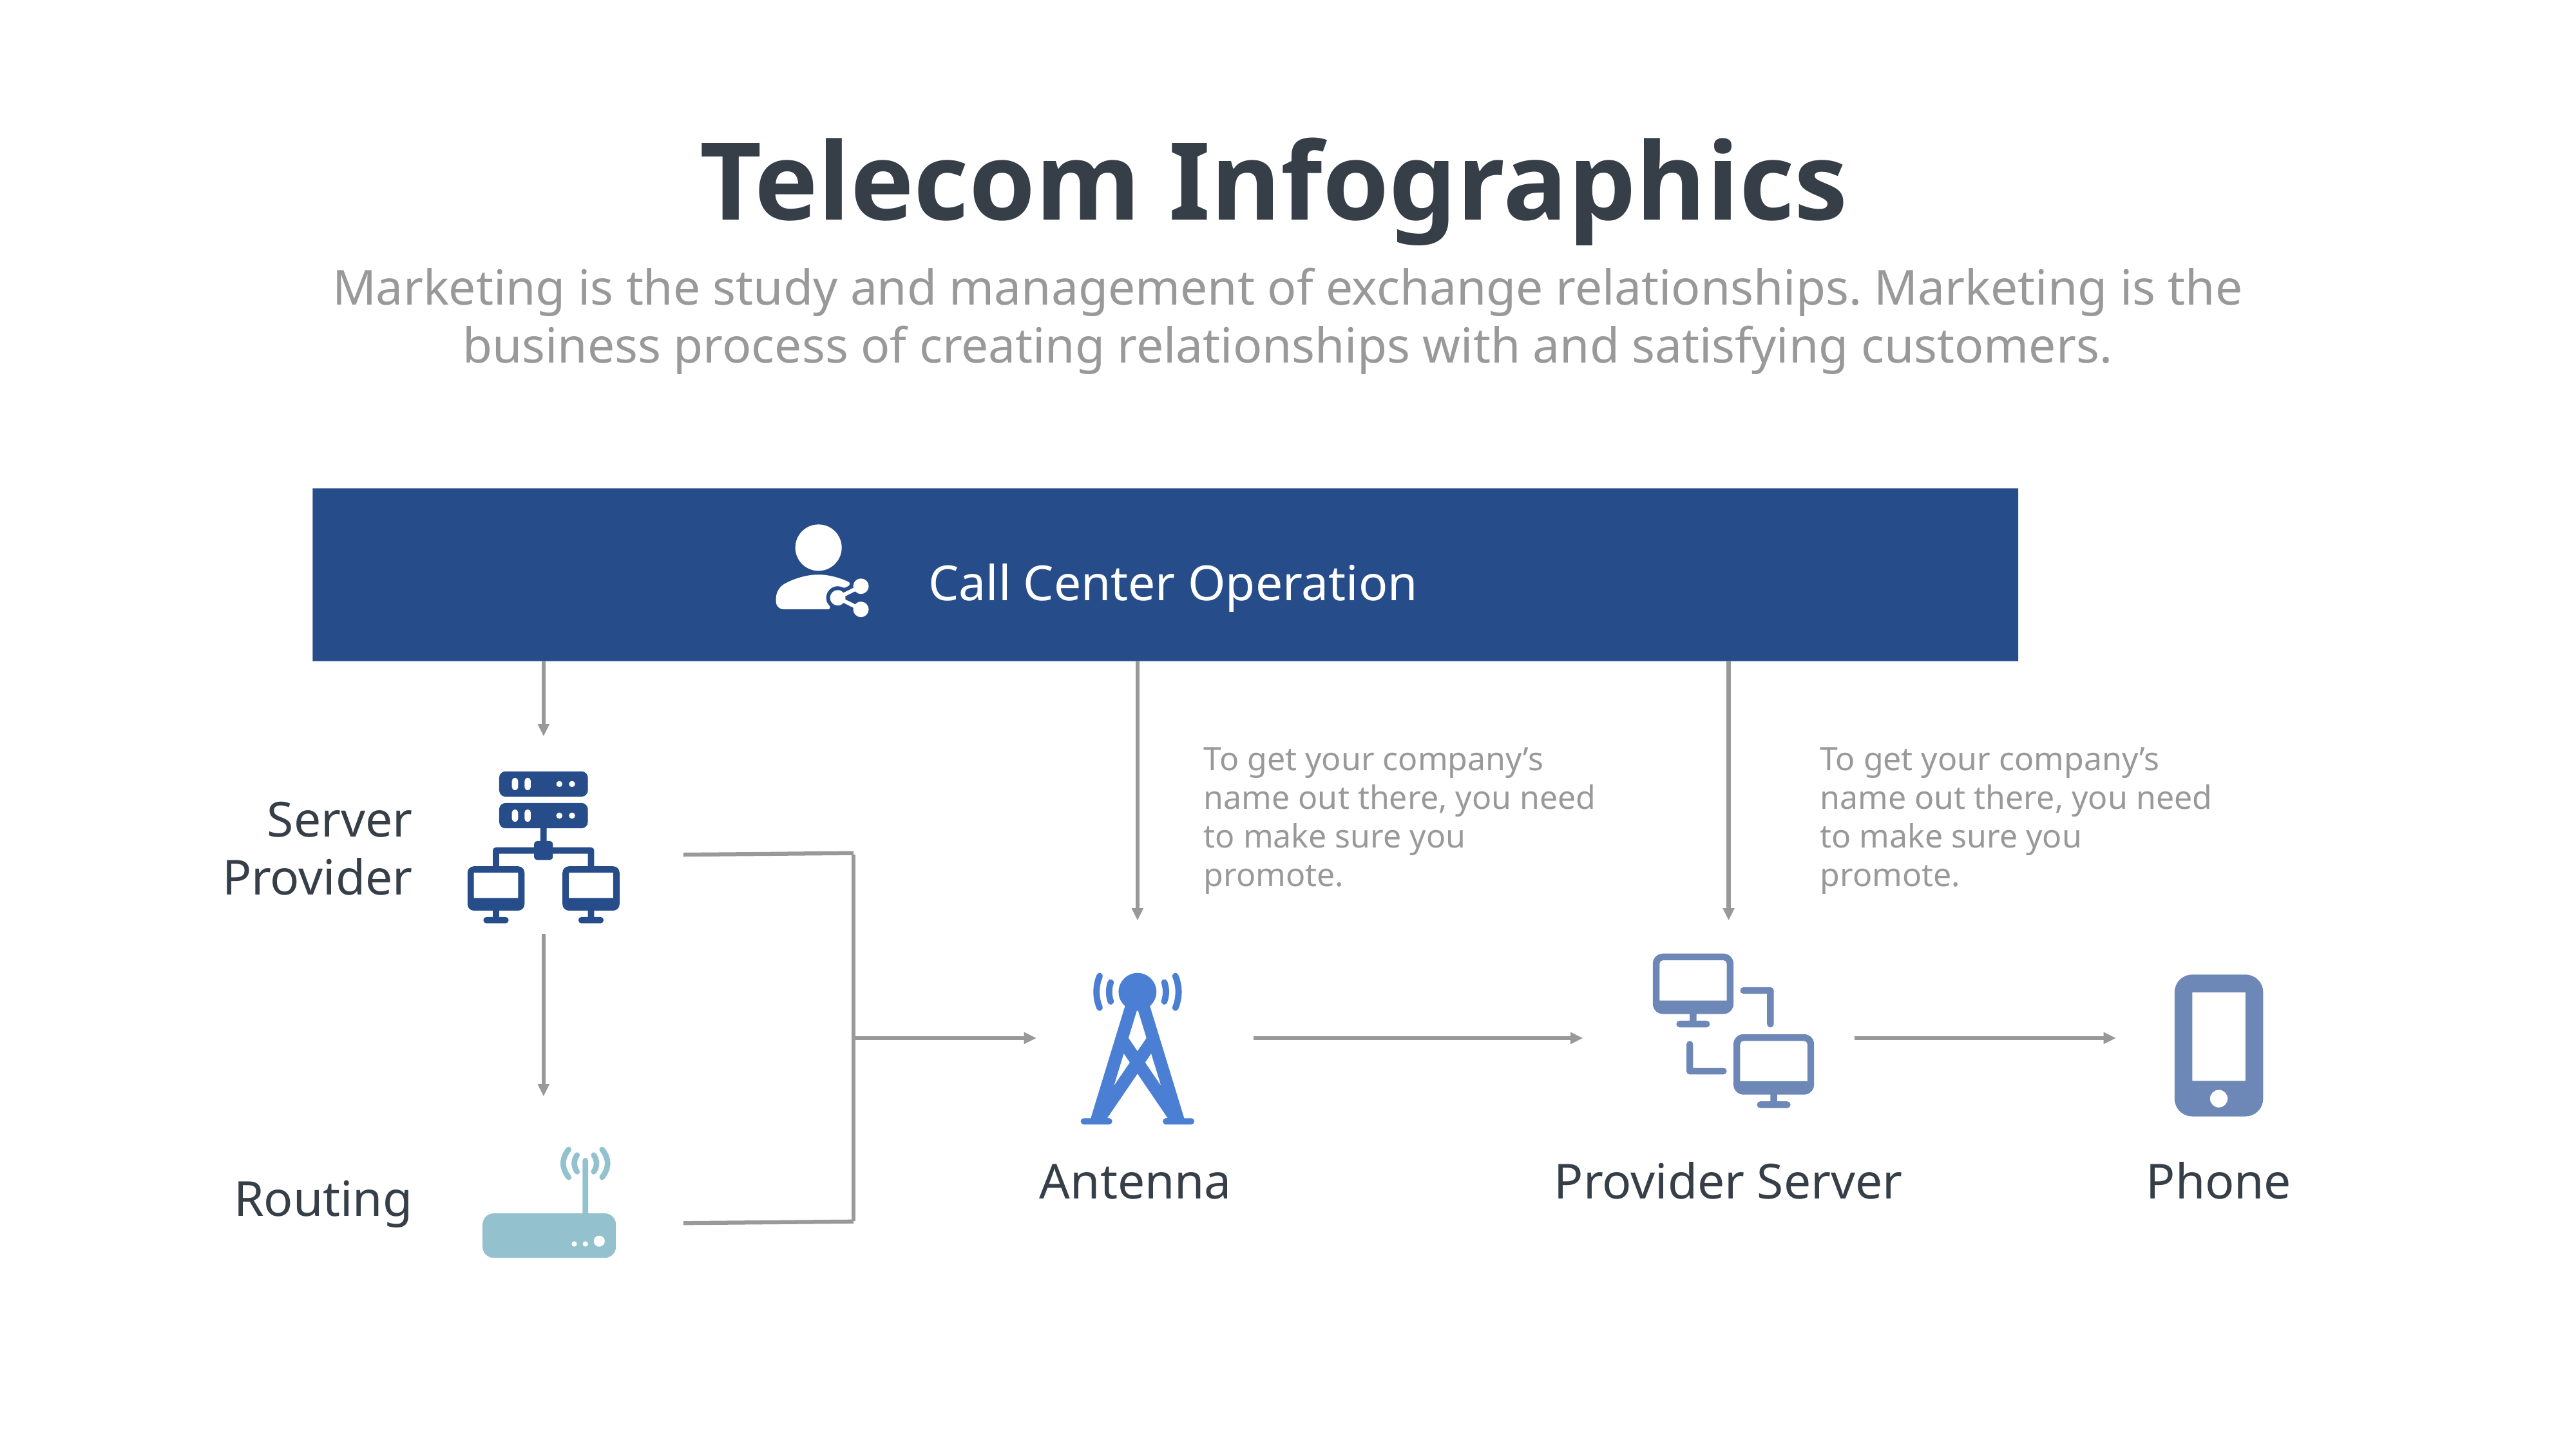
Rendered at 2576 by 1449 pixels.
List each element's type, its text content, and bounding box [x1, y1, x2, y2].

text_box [1080, 972, 1195, 1125]
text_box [482, 1146, 616, 1258]
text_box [1137, 661, 1729, 920]
text_box Telecom Infographics [690, 108, 1886, 247]
text_box Provider Server [1480, 1146, 1970, 1214]
text_box Antenna [1001, 1146, 1270, 1214]
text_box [776, 524, 1489, 618]
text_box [467, 771, 620, 923]
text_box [683, 853, 854, 1224]
text_box [2174, 974, 2264, 1117]
text_box Phone [1970, 1146, 2467, 1214]
text_box Routing [153, 1163, 423, 1231]
text_box Server Provider [153, 784, 423, 910]
text_box [312, 488, 2019, 662]
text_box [1652, 953, 1815, 1108]
text_box To get your company’s name out there, you need to make sure you promote. [1810, 733, 2237, 898]
text_box Marketing is the study and management of exchange relationships. Marketing is the business process of creating relationships with and satisfying customers. [281, 251, 2295, 377]
